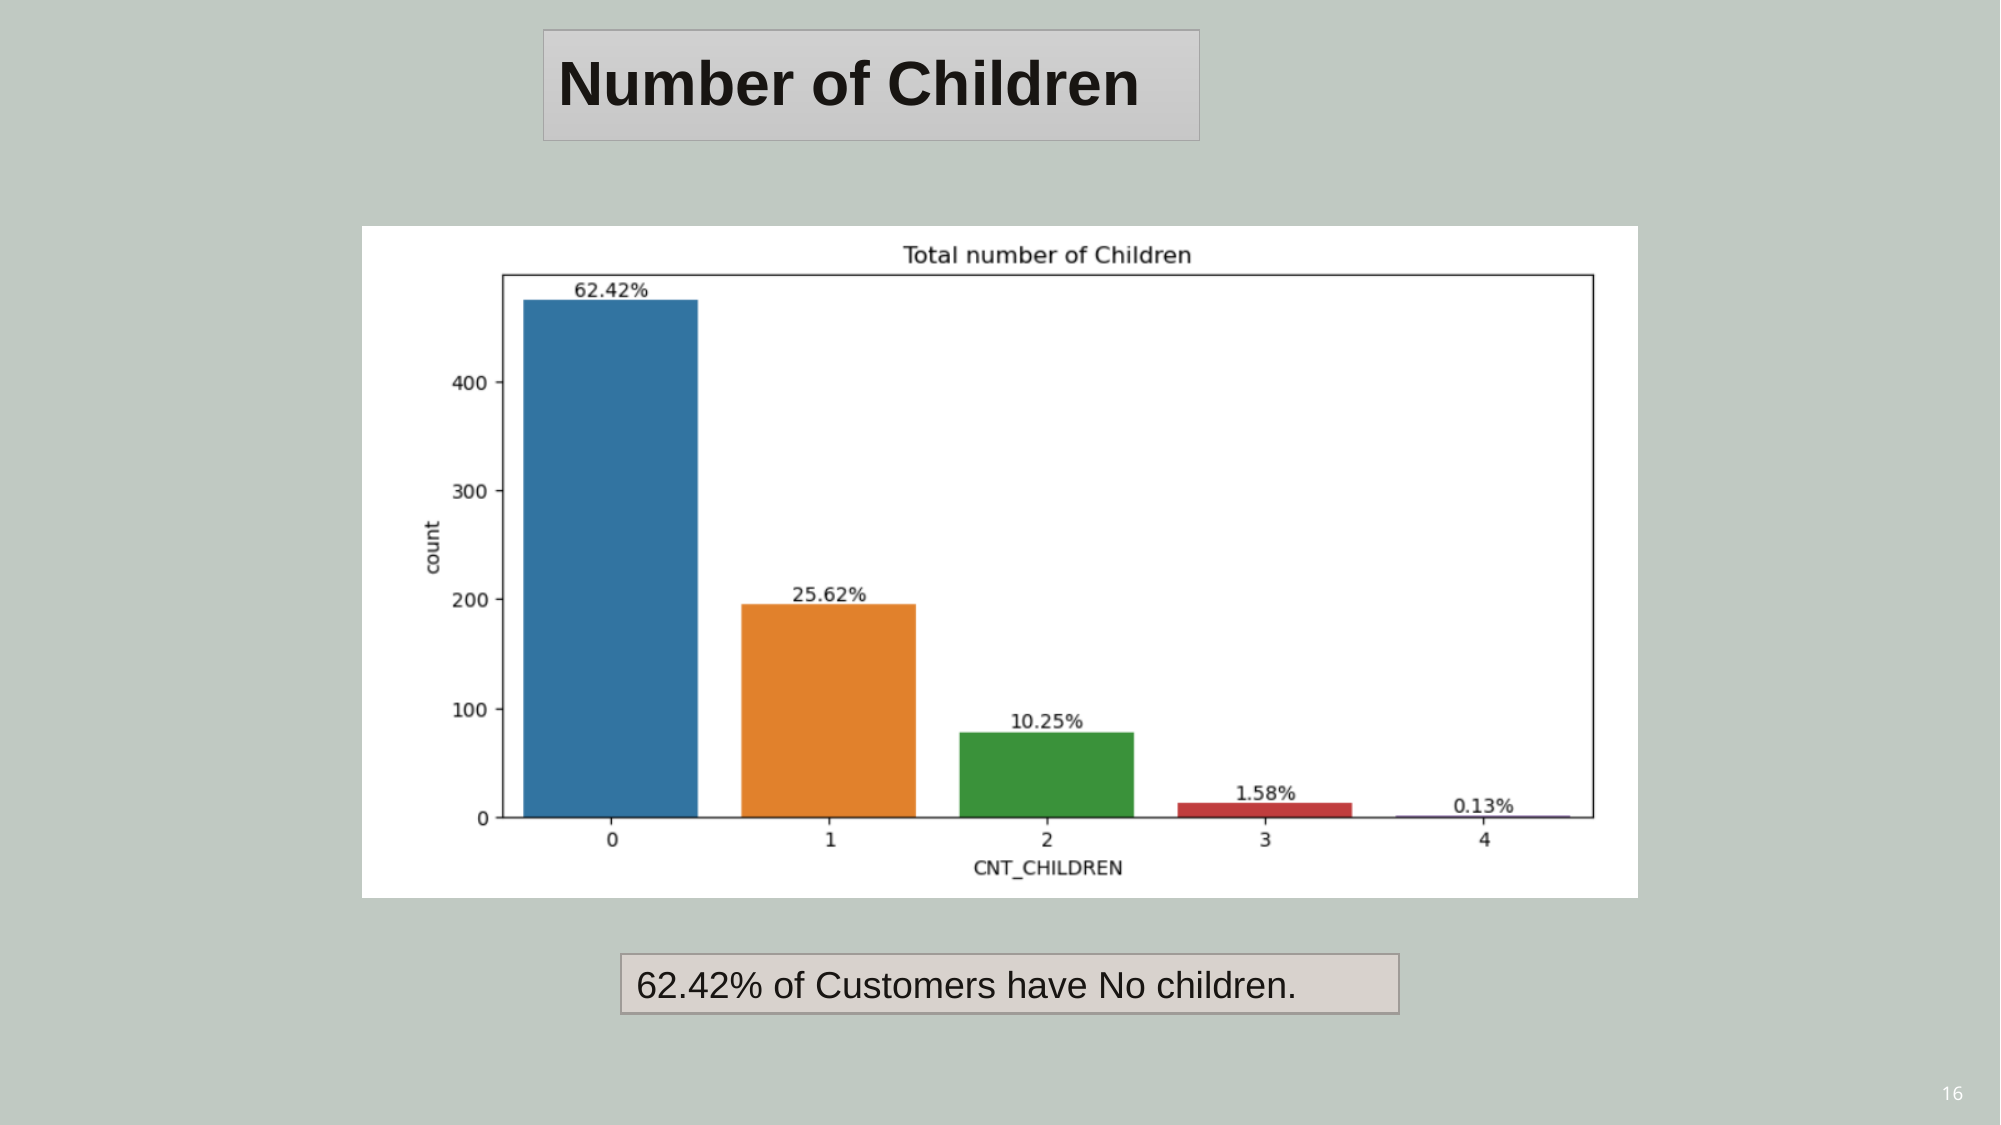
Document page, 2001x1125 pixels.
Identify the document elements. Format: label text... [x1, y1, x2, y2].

slide_number 16 [1528, 1064, 1979, 1124]
picture [362, 226, 1638, 899]
title Number of Children [543, 29, 1200, 141]
text_box 62.42% of Customers have No children. [620, 953, 1400, 1015]
